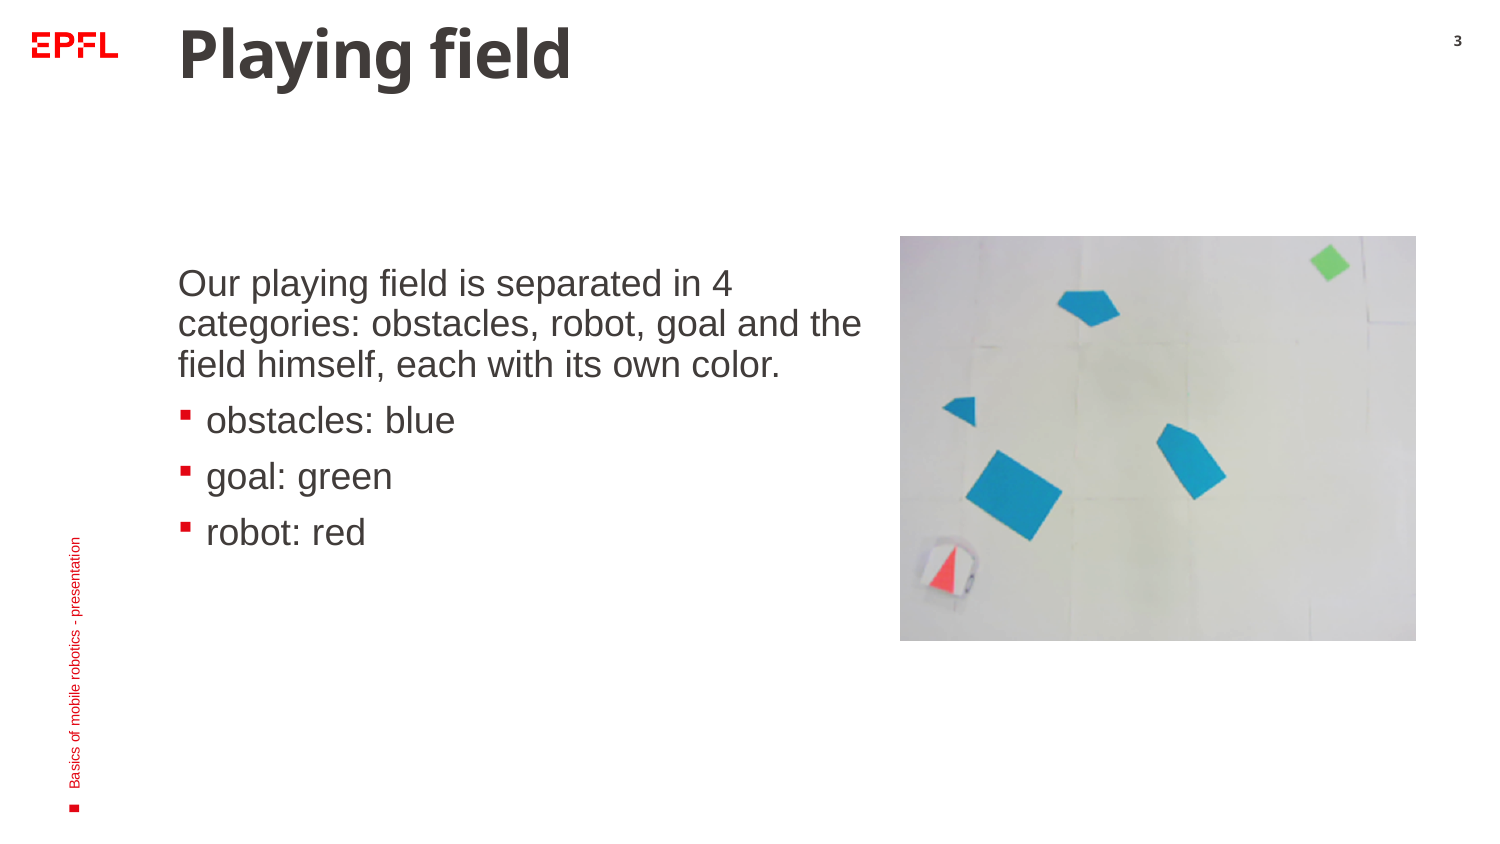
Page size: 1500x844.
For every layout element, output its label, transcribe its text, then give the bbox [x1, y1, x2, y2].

slide_number 3 [1416, 32, 1500, 59]
slide_number Basics of mobile robotics - presentation [0, 256, 149, 805]
list Our playing field is separated in 4 categories: obstacles, robot, goal and the field himself, each with its own color. obstacles: blue goal: green robot: red [148, 256, 899, 813]
title Playing field [148, 21, 750, 198]
picture [899, 0, 1416, 844]
picture [21, 21, 129, 69]
